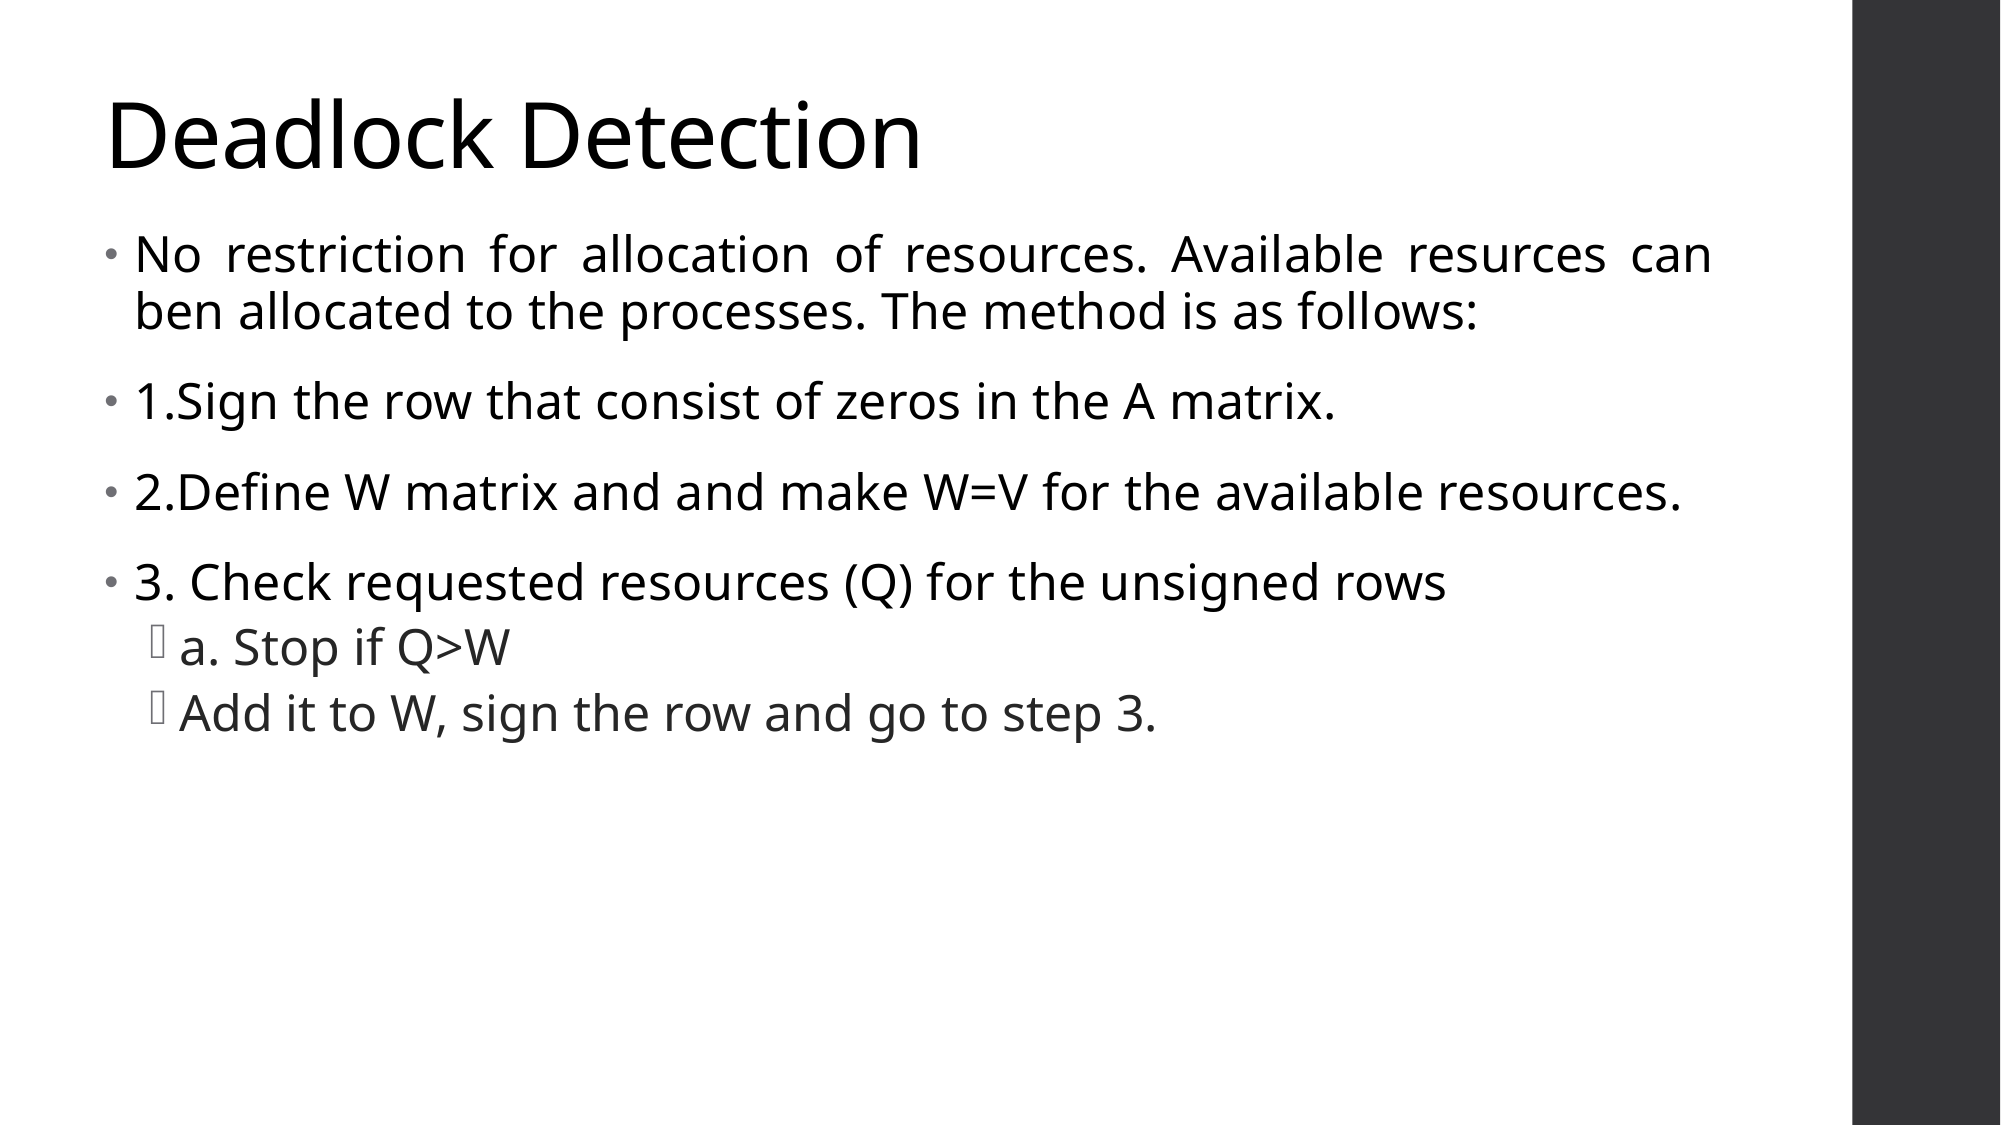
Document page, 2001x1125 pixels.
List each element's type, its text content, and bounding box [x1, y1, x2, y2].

list No restriction for allocation of resources. Available resurces can ben allocated to the processes. The method is as follows: 1.Sign the row that consist of zeros in the A matrix. 2.Define W matrix and and make W=V for the available resources. 3. Check requested resources (Q) for the unsigned rows a. Stop if Q>W Add it to W, sign the row and go to step 3. [89, 219, 1731, 1030]
title Deadlock Detection [89, 53, 1680, 197]
